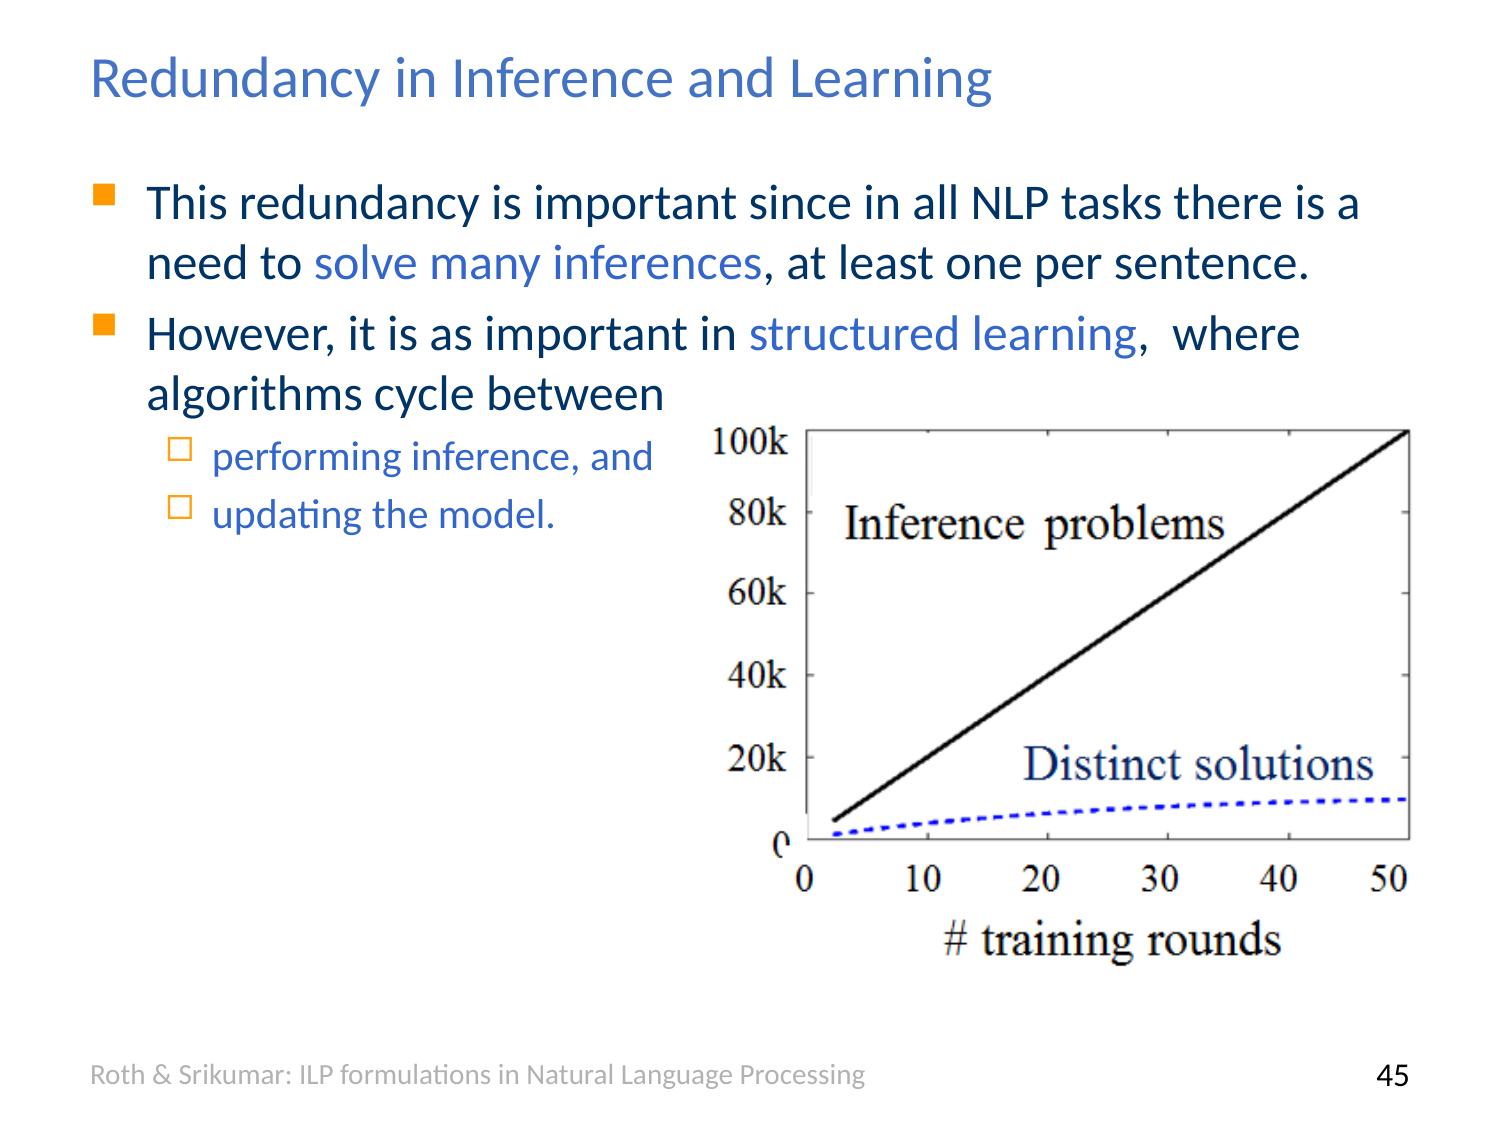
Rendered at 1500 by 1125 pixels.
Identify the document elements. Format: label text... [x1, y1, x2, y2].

list This redundancy is important since in all NLP tasks there is a need to solve many inferences, at least one per sentence. However, it is as important in structured learning, where algorithms cycle between performing inference, and updating the model. [75, 162, 1425, 1005]
title Redundancy in Inference and Learning [75, 23, 1425, 125]
footer Roth & Srikumar: ILP formulations in Natural Language Processing [75, 1042, 988, 1103]
slide_number 45 [1074, 1042, 1425, 1103]
picture [703, 412, 1421, 976]
